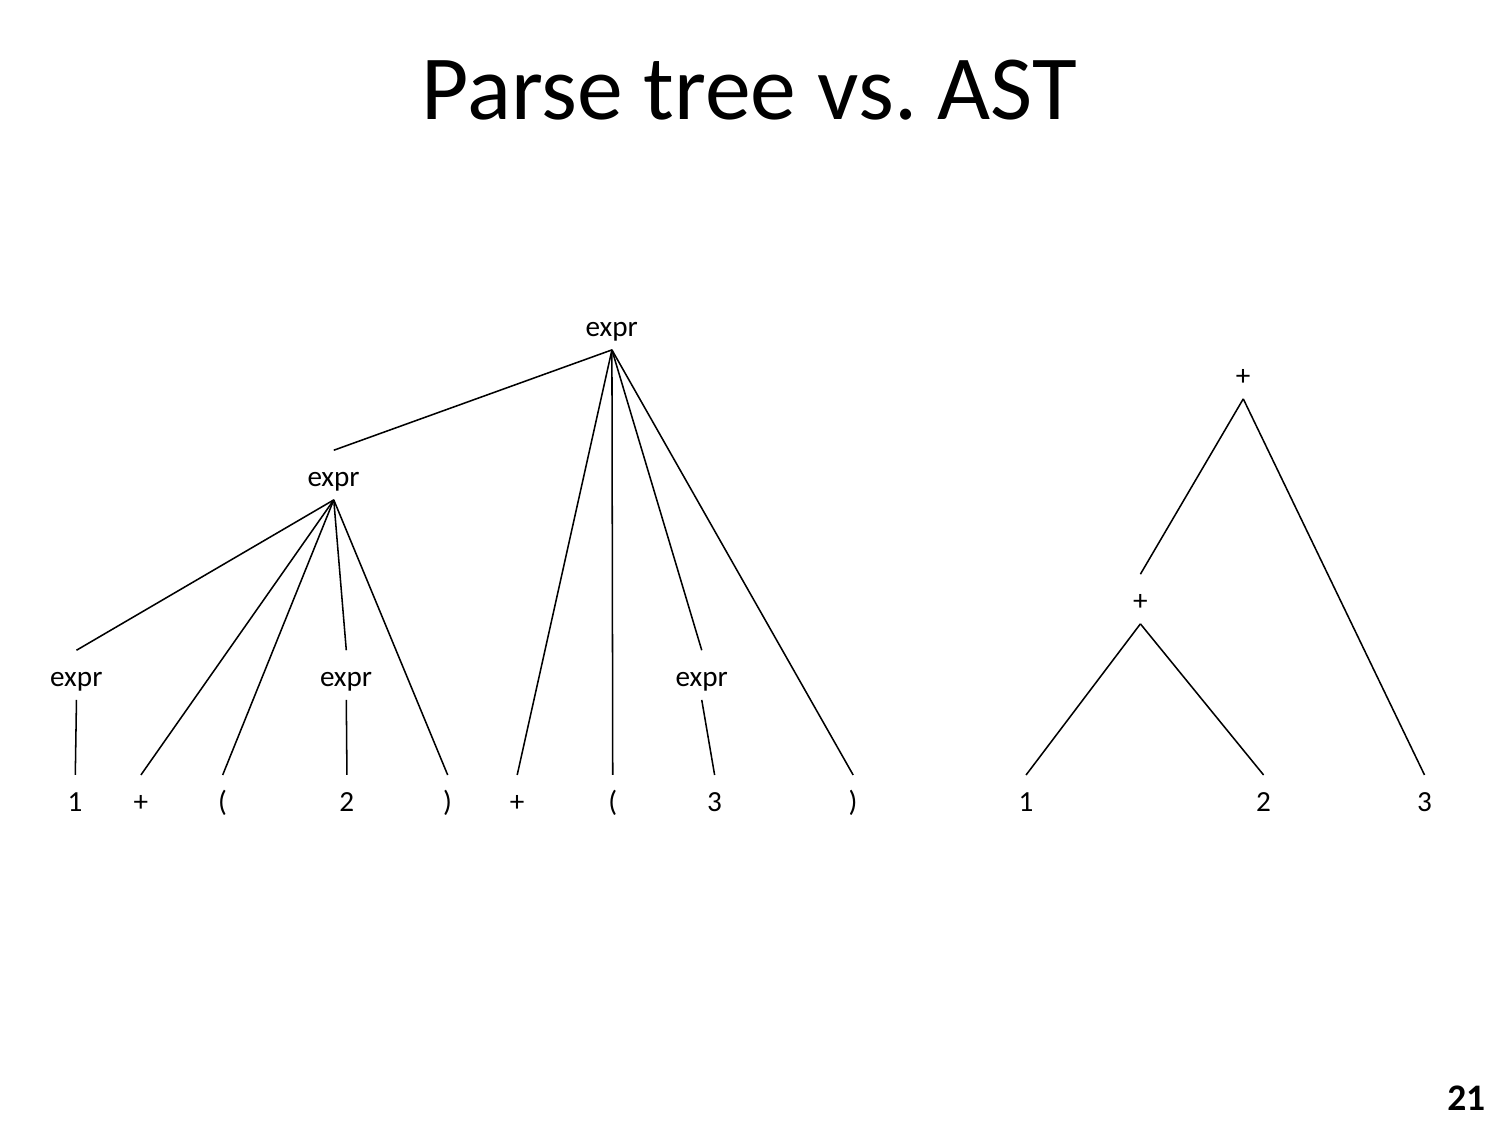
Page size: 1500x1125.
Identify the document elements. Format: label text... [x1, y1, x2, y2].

text_box + [495, 774, 540, 825]
text_box 1 [53, 774, 98, 825]
text_box ) [428, 774, 467, 825]
text_box + [118, 774, 163, 825]
text_box ) [833, 774, 873, 825]
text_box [517, 349, 608, 776]
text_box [1243, 399, 1425, 776]
text_box ( [593, 783, 632, 825]
slide_number 21 [1423, 1065, 1500, 1125]
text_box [611, 349, 854, 776]
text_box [333, 499, 448, 776]
text_box 3 [692, 783, 737, 825]
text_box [140, 499, 221, 776]
text_box + [1118, 574, 1163, 623]
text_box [333, 349, 516, 451]
text_box 2 [324, 783, 370, 825]
text_box expr [570, 300, 653, 347]
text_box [1140, 624, 1238, 776]
text_box expr [35, 650, 118, 700]
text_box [1025, 624, 1139, 776]
text_box expr [292, 450, 375, 498]
text_box 1 [1003, 774, 1049, 825]
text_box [1140, 399, 1242, 575]
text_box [76, 499, 139, 651]
title Parse tree vs. AST [75, 19, 1425, 147]
text_box ( [203, 783, 242, 825]
text_box 3 [1402, 774, 1447, 825]
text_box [222, 499, 330, 776]
text_box 2 [1241, 785, 1286, 825]
text_box + [1221, 349, 1266, 398]
